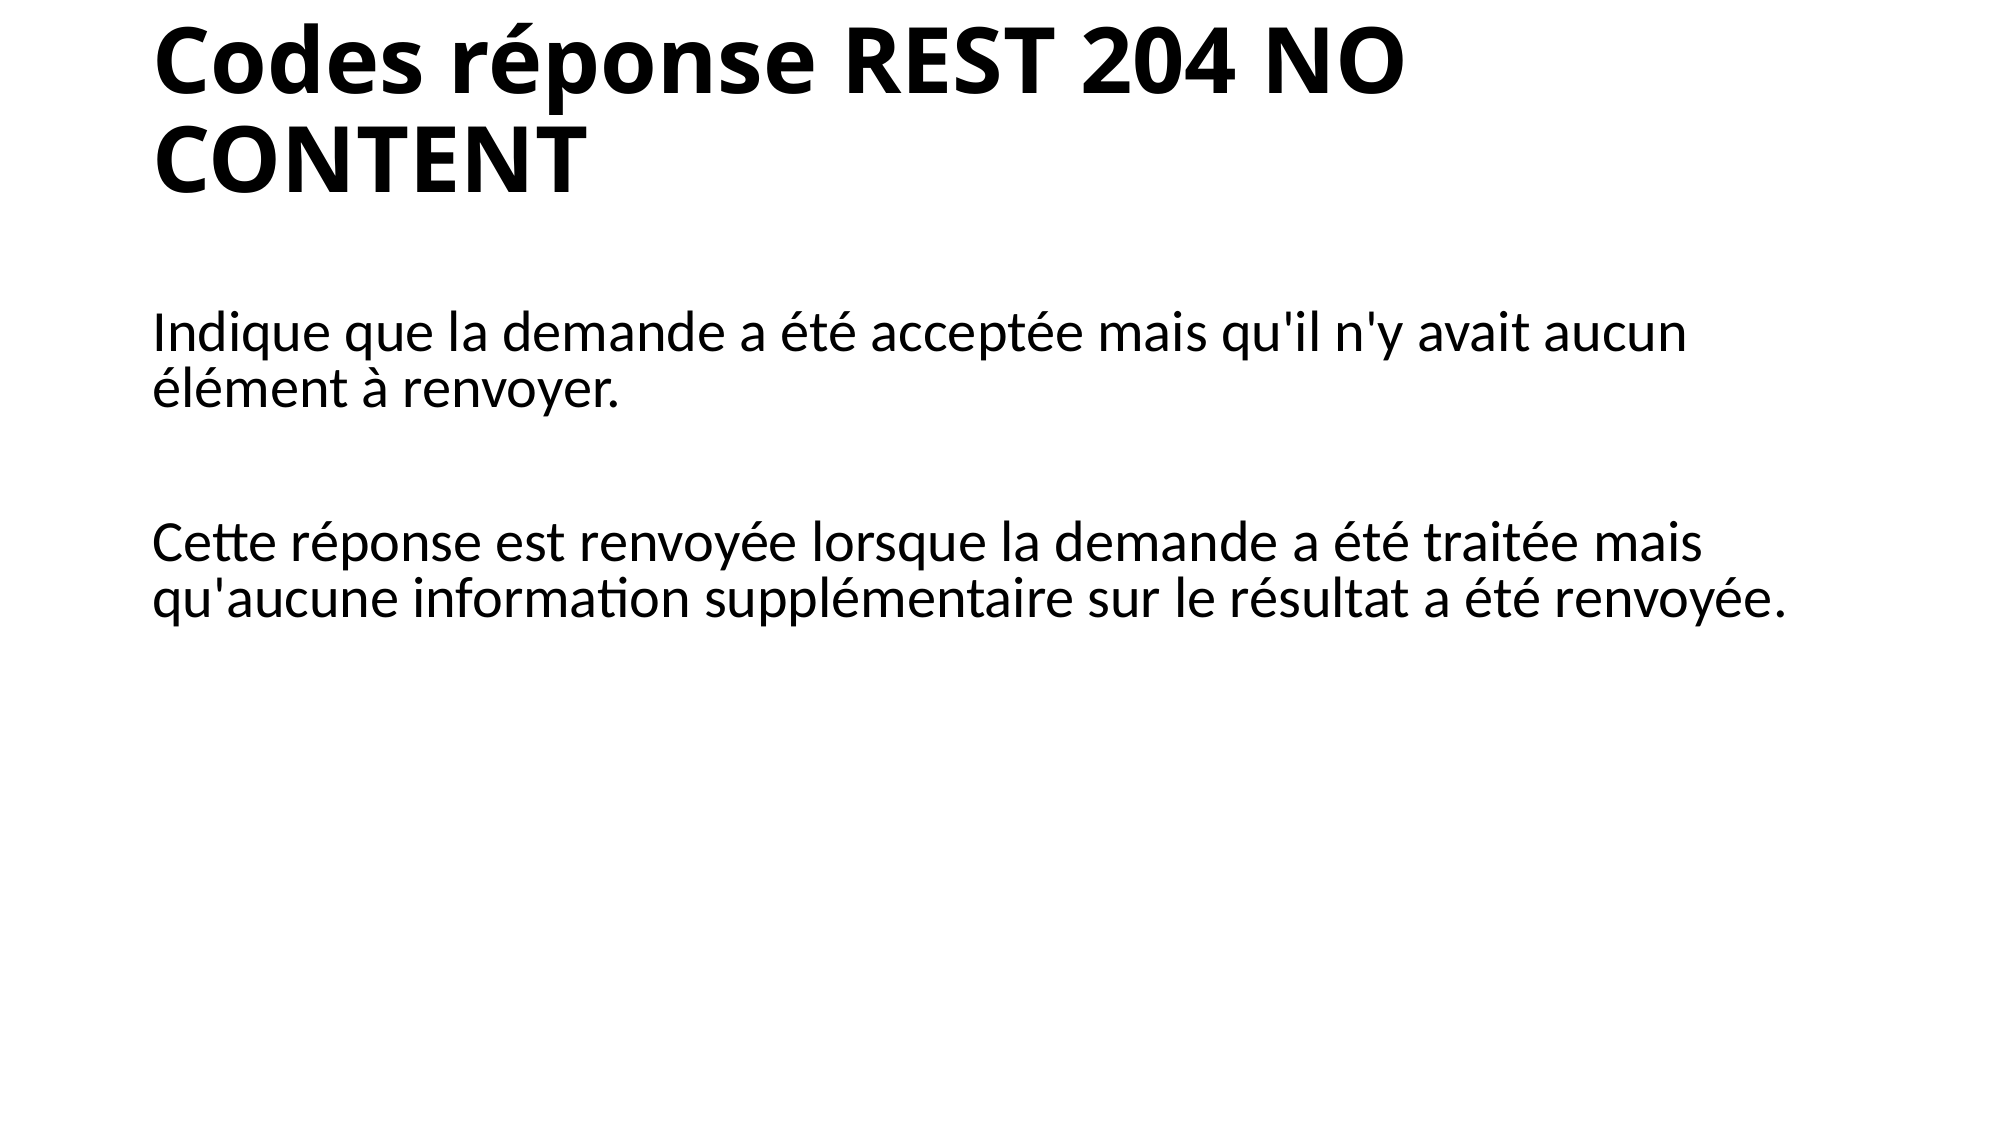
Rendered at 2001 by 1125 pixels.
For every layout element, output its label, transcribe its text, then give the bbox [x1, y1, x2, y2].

list Indique que la demande a été acceptée mais qu'il n'y avait aucun élément à renvoyer. Cette réponse est renvoyée lorsque la demande a été traitée mais qu'aucune information supplémentaire sur le résultat a été renvoyée. [137, 299, 1863, 1014]
title Codes réponse REST 204 NO CONTENT [137, 59, 1863, 278]
